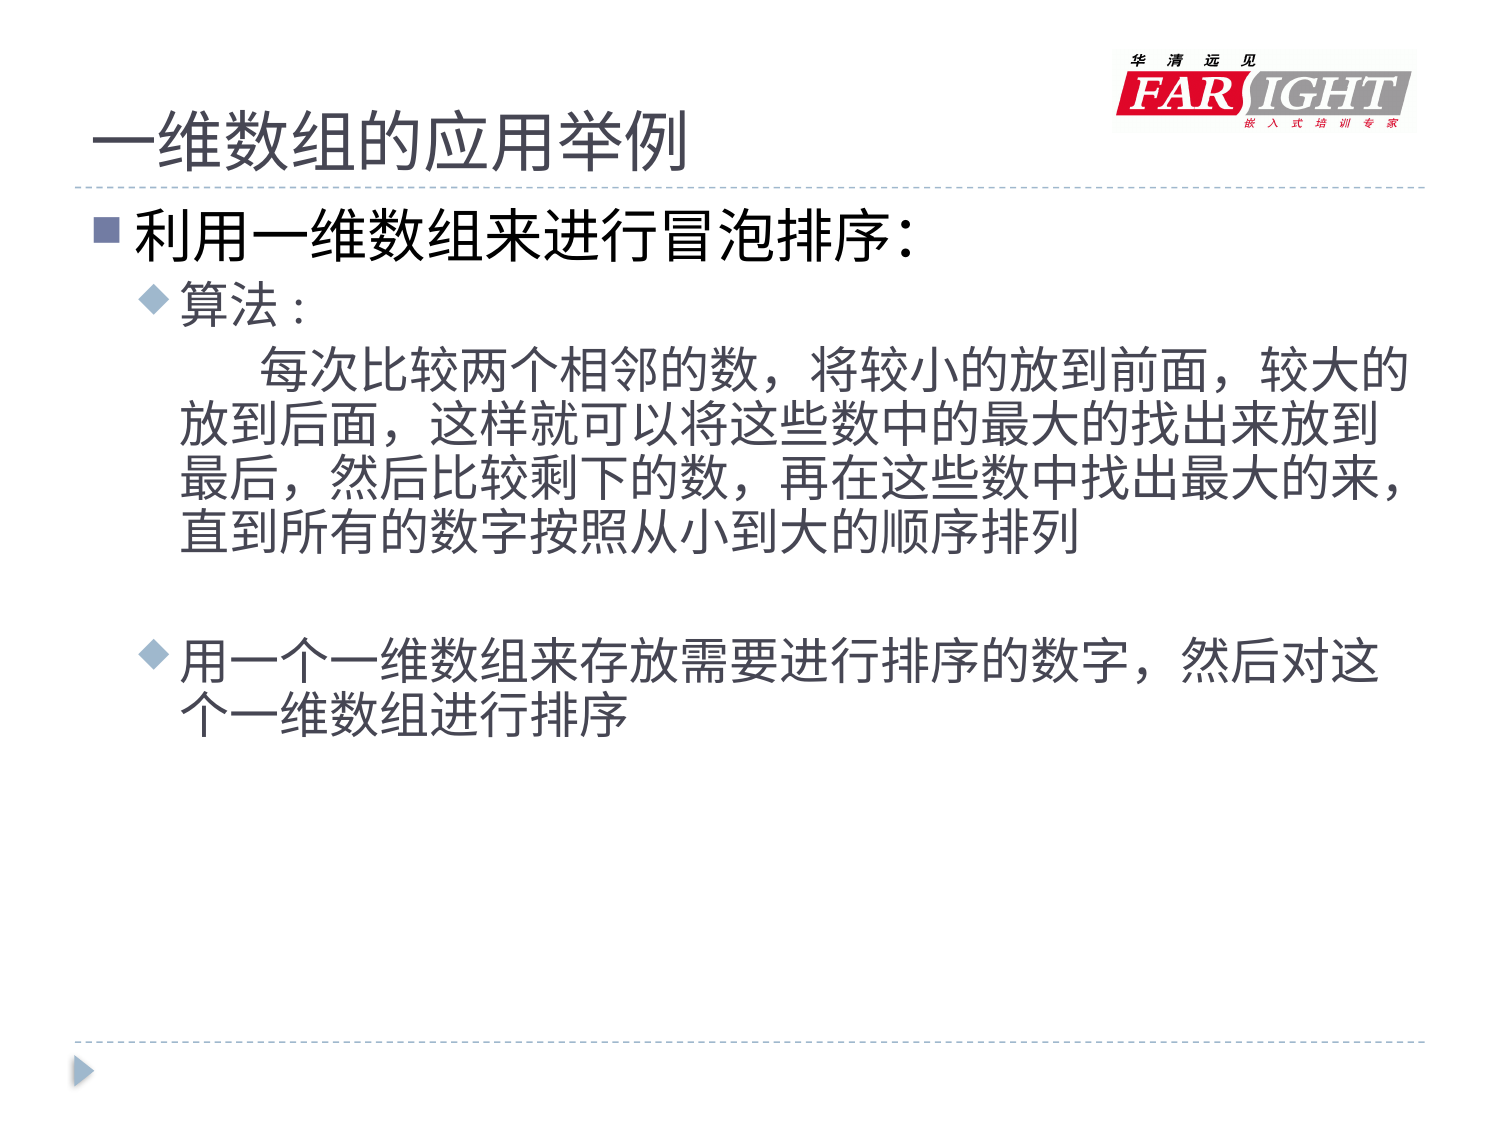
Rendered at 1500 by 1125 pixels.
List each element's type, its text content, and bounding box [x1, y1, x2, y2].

list 利用一维数组来进行冒泡排序： 算法: 每次比较两个相邻的数，将较小的放到前面，较大的放到后面，这样就可以将这些数中的最大的找出来放到最后，然后比较剩下的数，再在这些数中找出最大的来，直到所有的数字按照从小到大的顺序排列 用一个一维数组来存放需要进行排序的数字，然后对这个一维数组进行排序 [74, 199, 1426, 1006]
title 一维数组的应用举例 [74, 24, 1426, 188]
